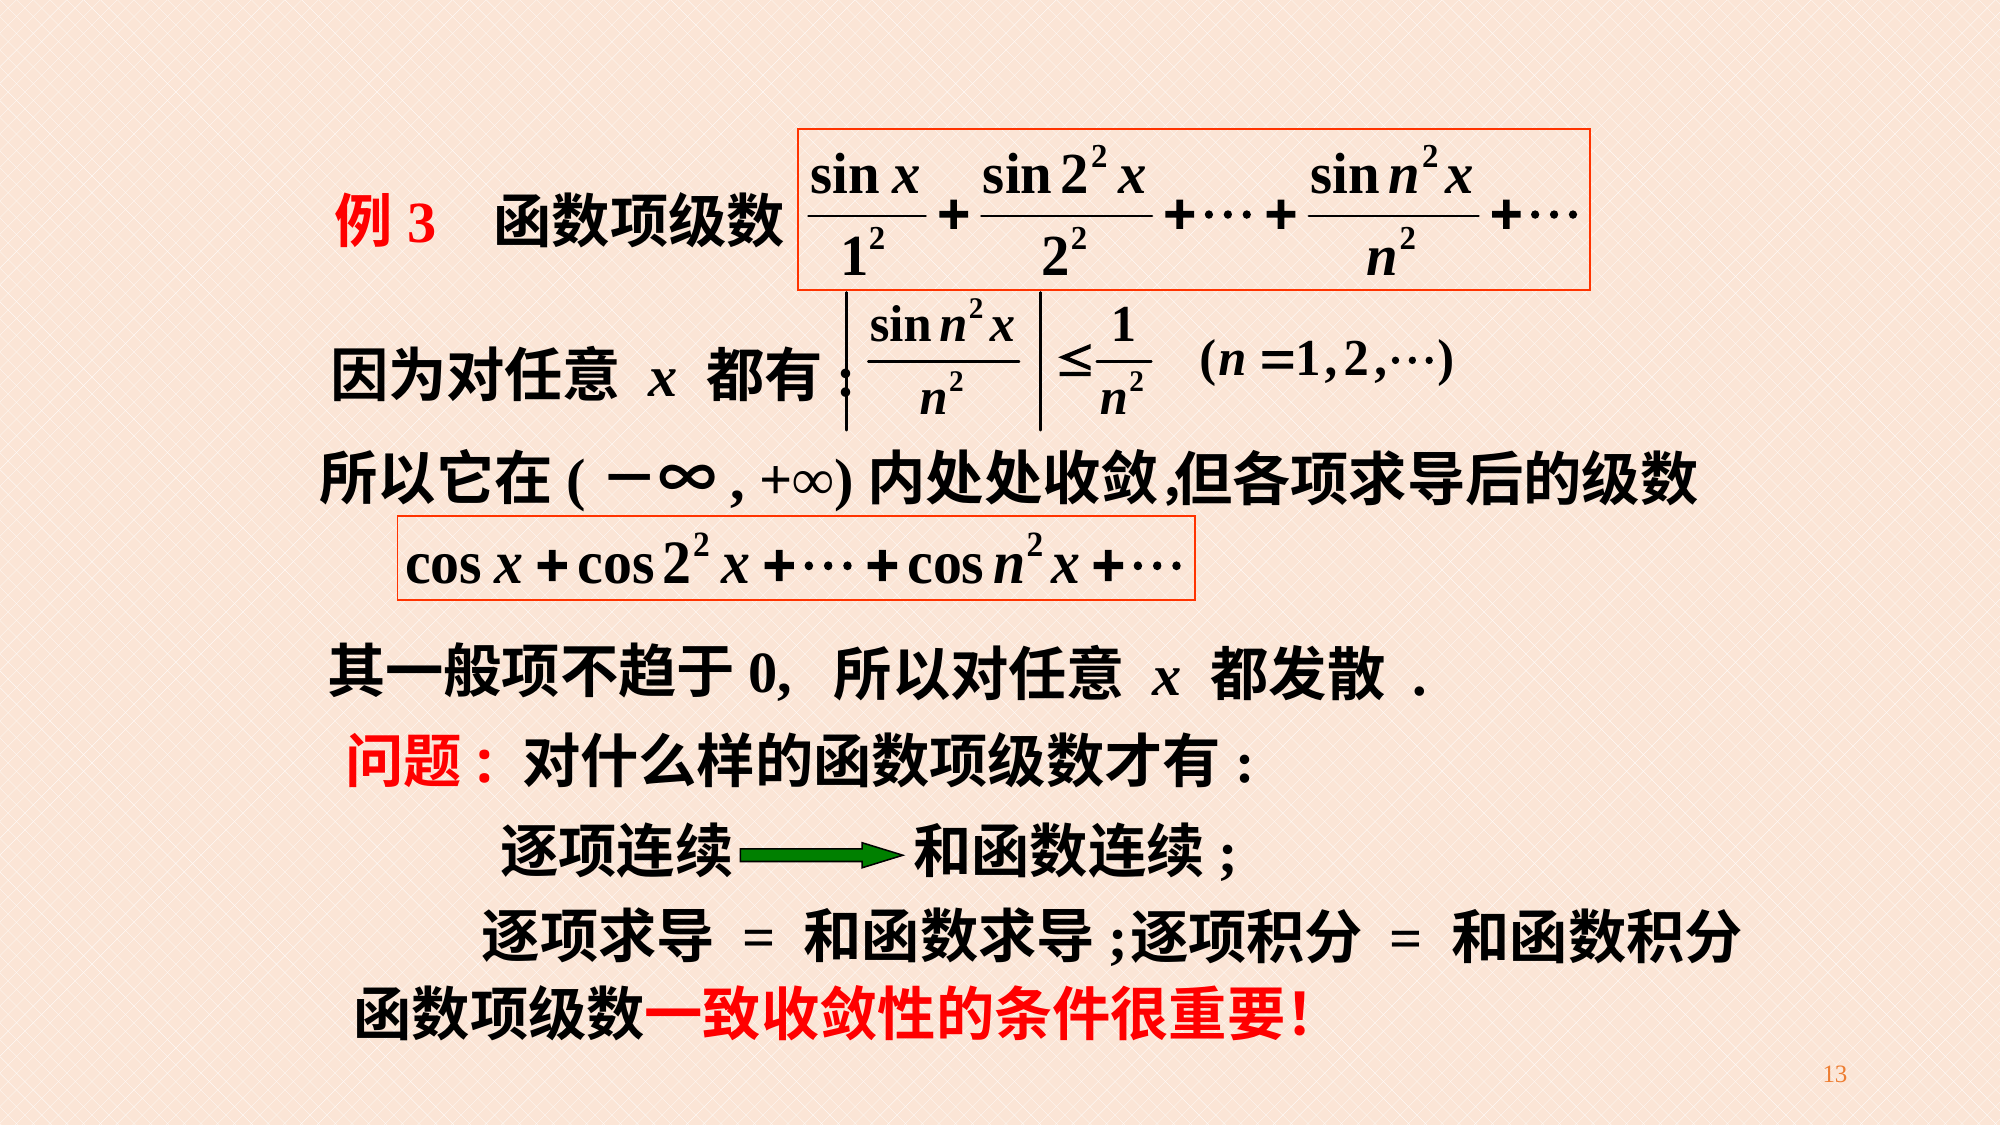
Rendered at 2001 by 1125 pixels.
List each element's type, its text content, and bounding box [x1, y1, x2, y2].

text_box 逐项求导 = 和函数求导; [467, 891, 1173, 969]
text_box 因为对任意 x 都有: [315, 330, 836, 416]
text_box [798, 129, 1589, 290]
text_box 问题: 对什么样的函数项级数才有: [331, 709, 1244, 810]
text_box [398, 516, 1195, 600]
text_box 函数项级数一致收敛性的条件很重要！ [338, 969, 1359, 1055]
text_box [836, 290, 1464, 440]
text_box 其一般项不趋于0, [312, 626, 822, 712]
text_box 逐项连续 [485, 807, 762, 891]
slide_number 13 [1412, 1042, 1863, 1103]
text_box [740, 842, 898, 868]
text_box 逐项积分 = 和函数积分 [1115, 892, 1772, 978]
text_box 所以它在(－∞, +∞)内处处收敛， [304, 433, 1159, 519]
text_box 所以对任意 x 都发散 . [819, 629, 1443, 715]
text_box 和函数连续; [898, 807, 1268, 892]
text_box 但各项求导后的级数 [1159, 435, 1727, 520]
text_box 例3 函数项级数 [320, 177, 798, 262]
